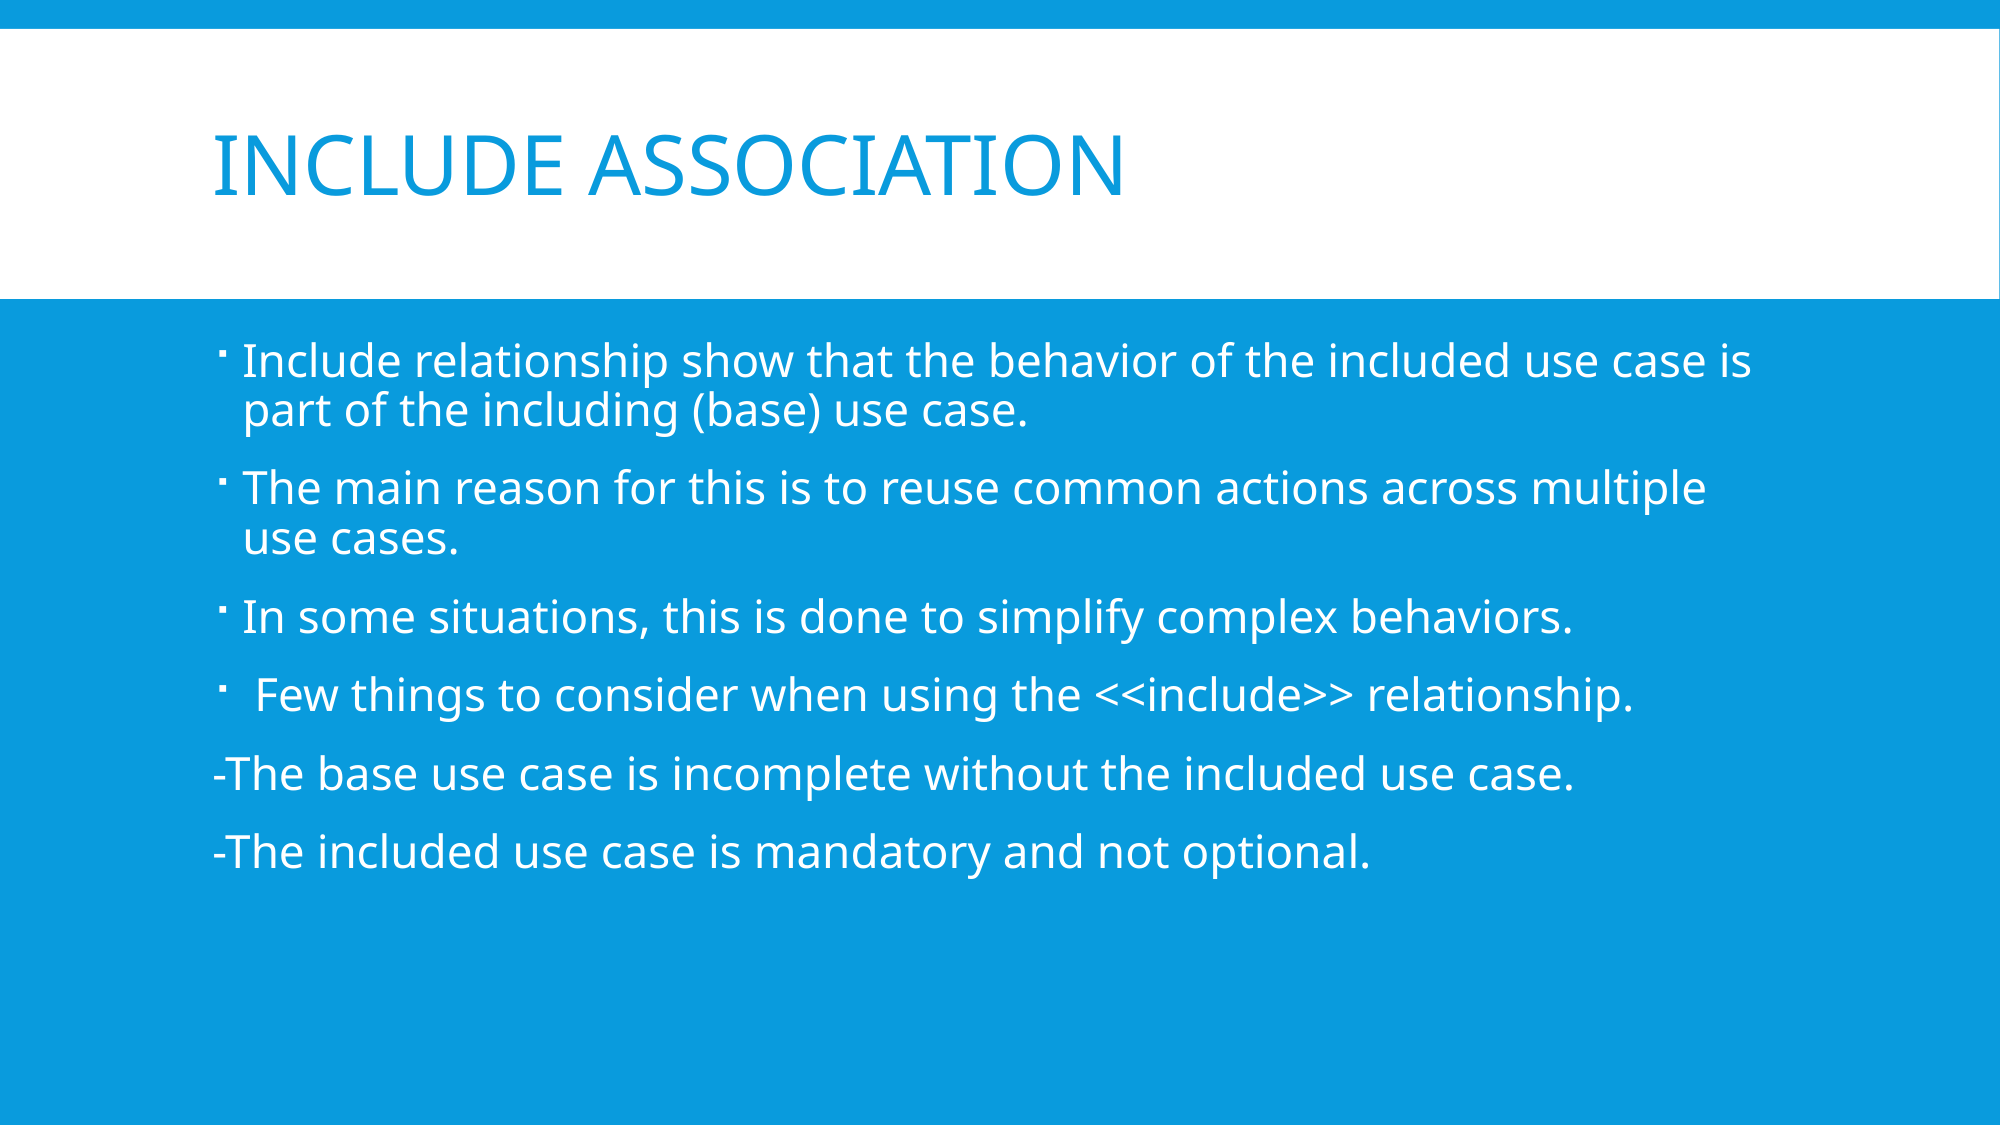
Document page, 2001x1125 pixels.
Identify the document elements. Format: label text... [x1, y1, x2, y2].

list Include relationship show that the behavior of the included use case is part of the including (base) use case. The main reason for this is to reuse common actions across multiple use cases. In some situations, this is done to simplify complex behaviors. Few things to consider when using the <<include>> relationship. -The base use case is incomplete without the included use case. -The included use case is mandatory and not optional. [197, 329, 1803, 1020]
title Include association [197, 46, 1803, 295]
